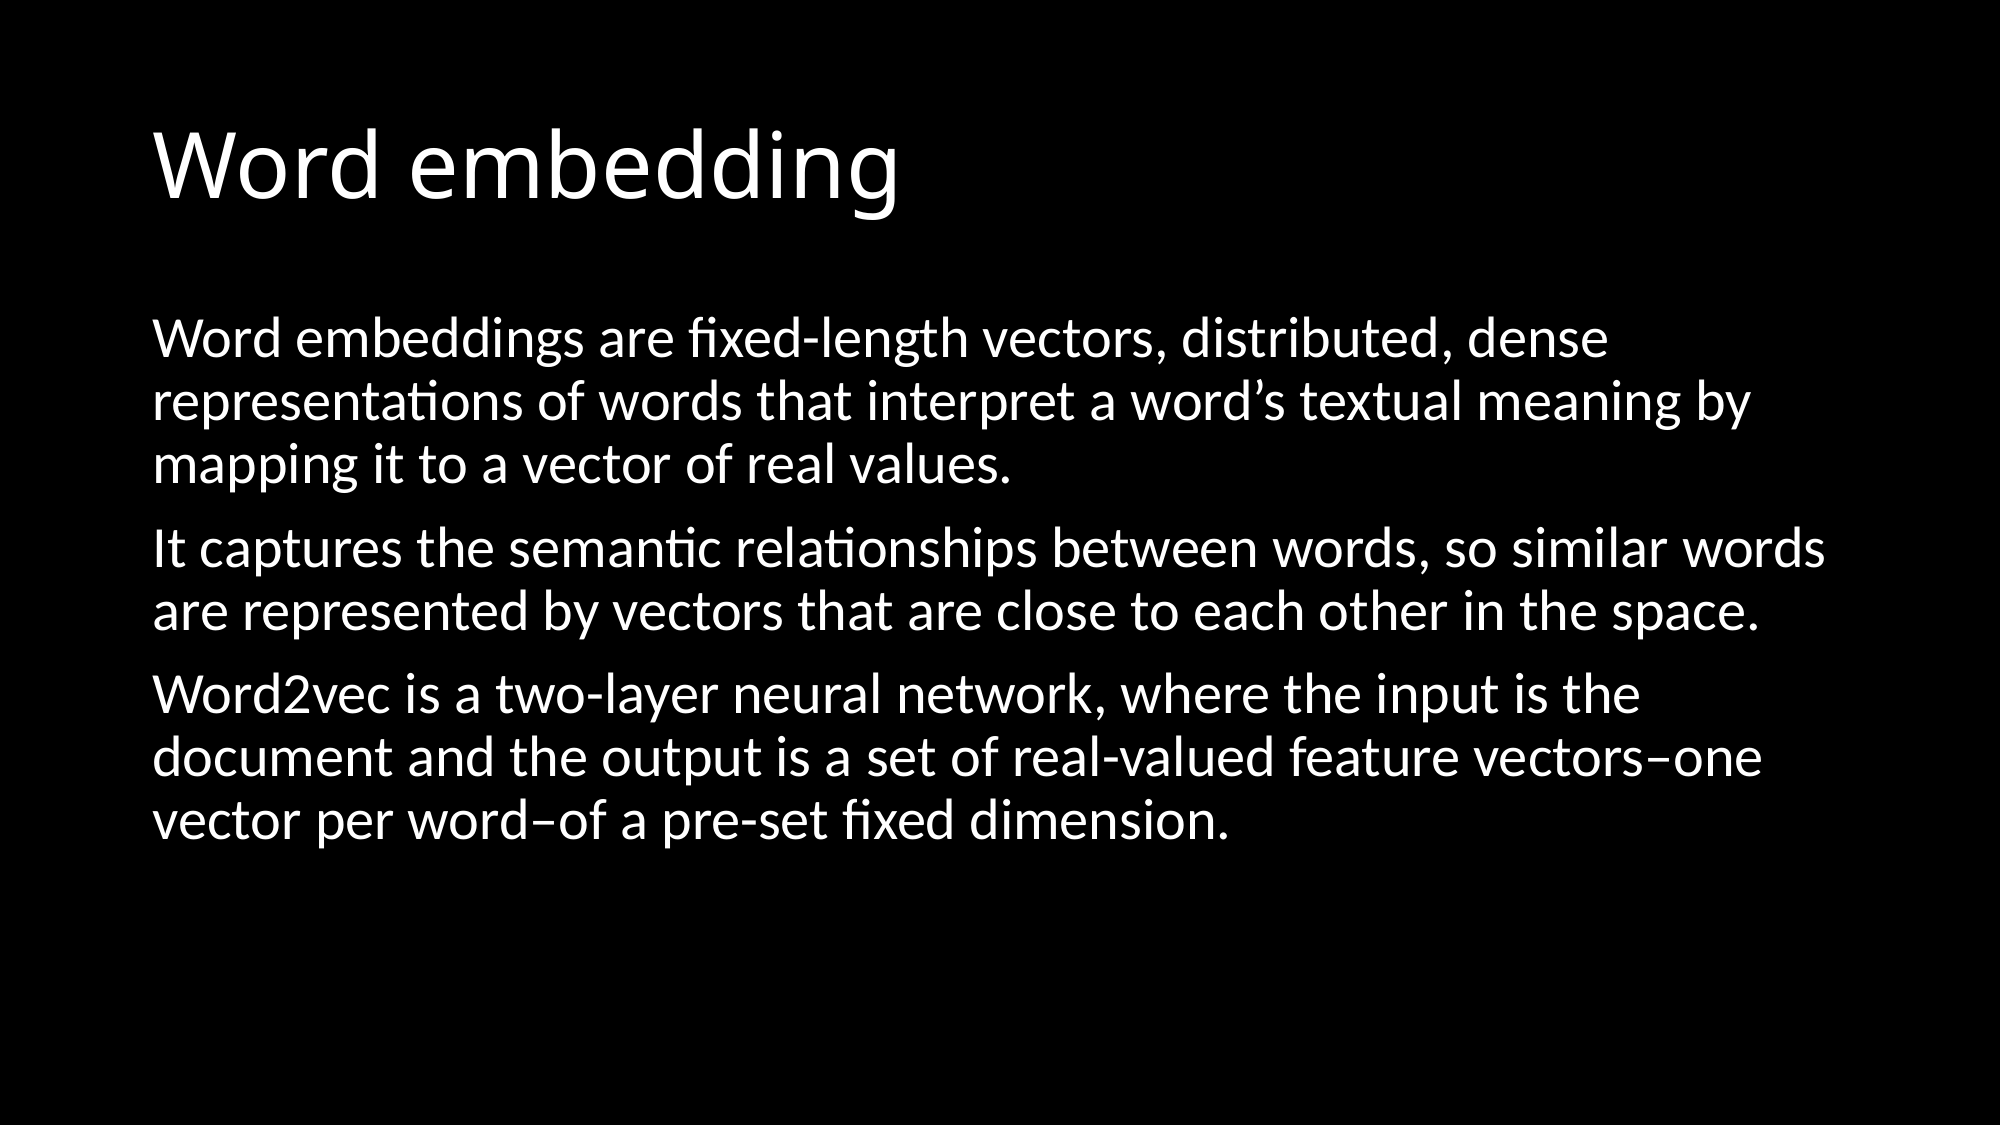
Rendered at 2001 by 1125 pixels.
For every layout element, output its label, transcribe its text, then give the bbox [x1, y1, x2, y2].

list Word embeddings are fixed-length vectors, distributed, dense representations of words that interpret a word’s textual meaning by mapping it to a vector of real values. It captures the semantic relationships between words, so similar words are represented by vectors that are close to each other in the space. Word2vec is a two-layer neural network, where the input is the document and the output is a set of real-valued feature vectors–one vector per word–of a pre-set fixed dimension. [137, 299, 1863, 1014]
title Word embedding [137, 59, 1863, 278]
